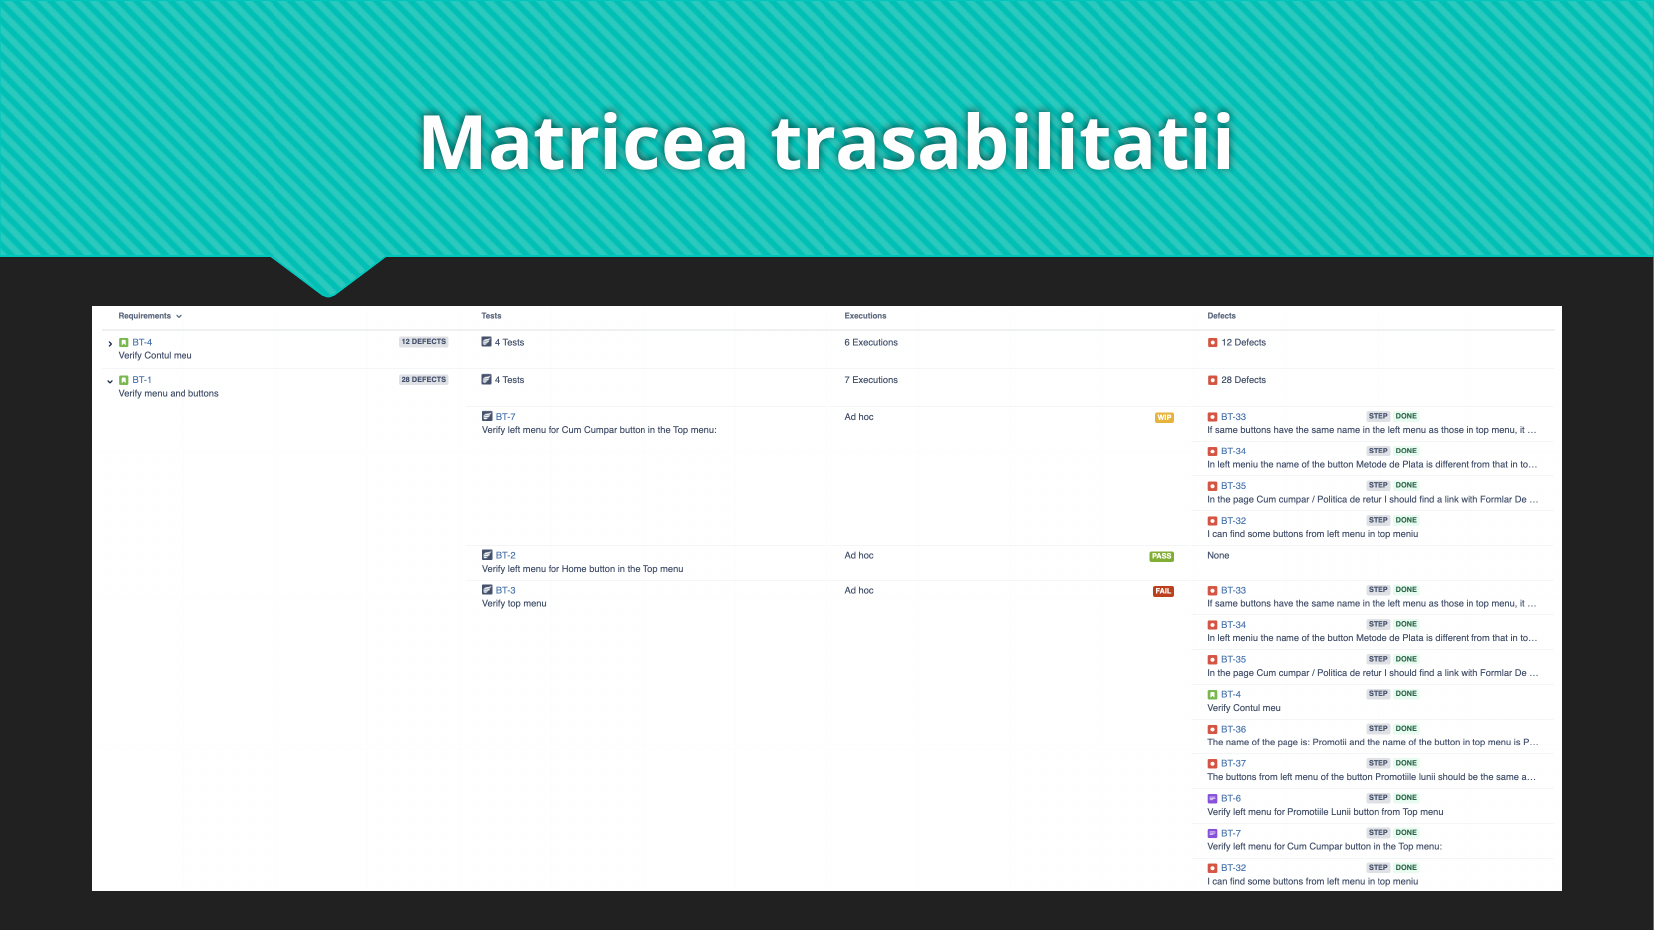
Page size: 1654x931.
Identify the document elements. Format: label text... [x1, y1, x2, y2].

picture [91, 306, 1562, 891]
title Matricea trasabilitatii [109, 60, 1544, 193]
